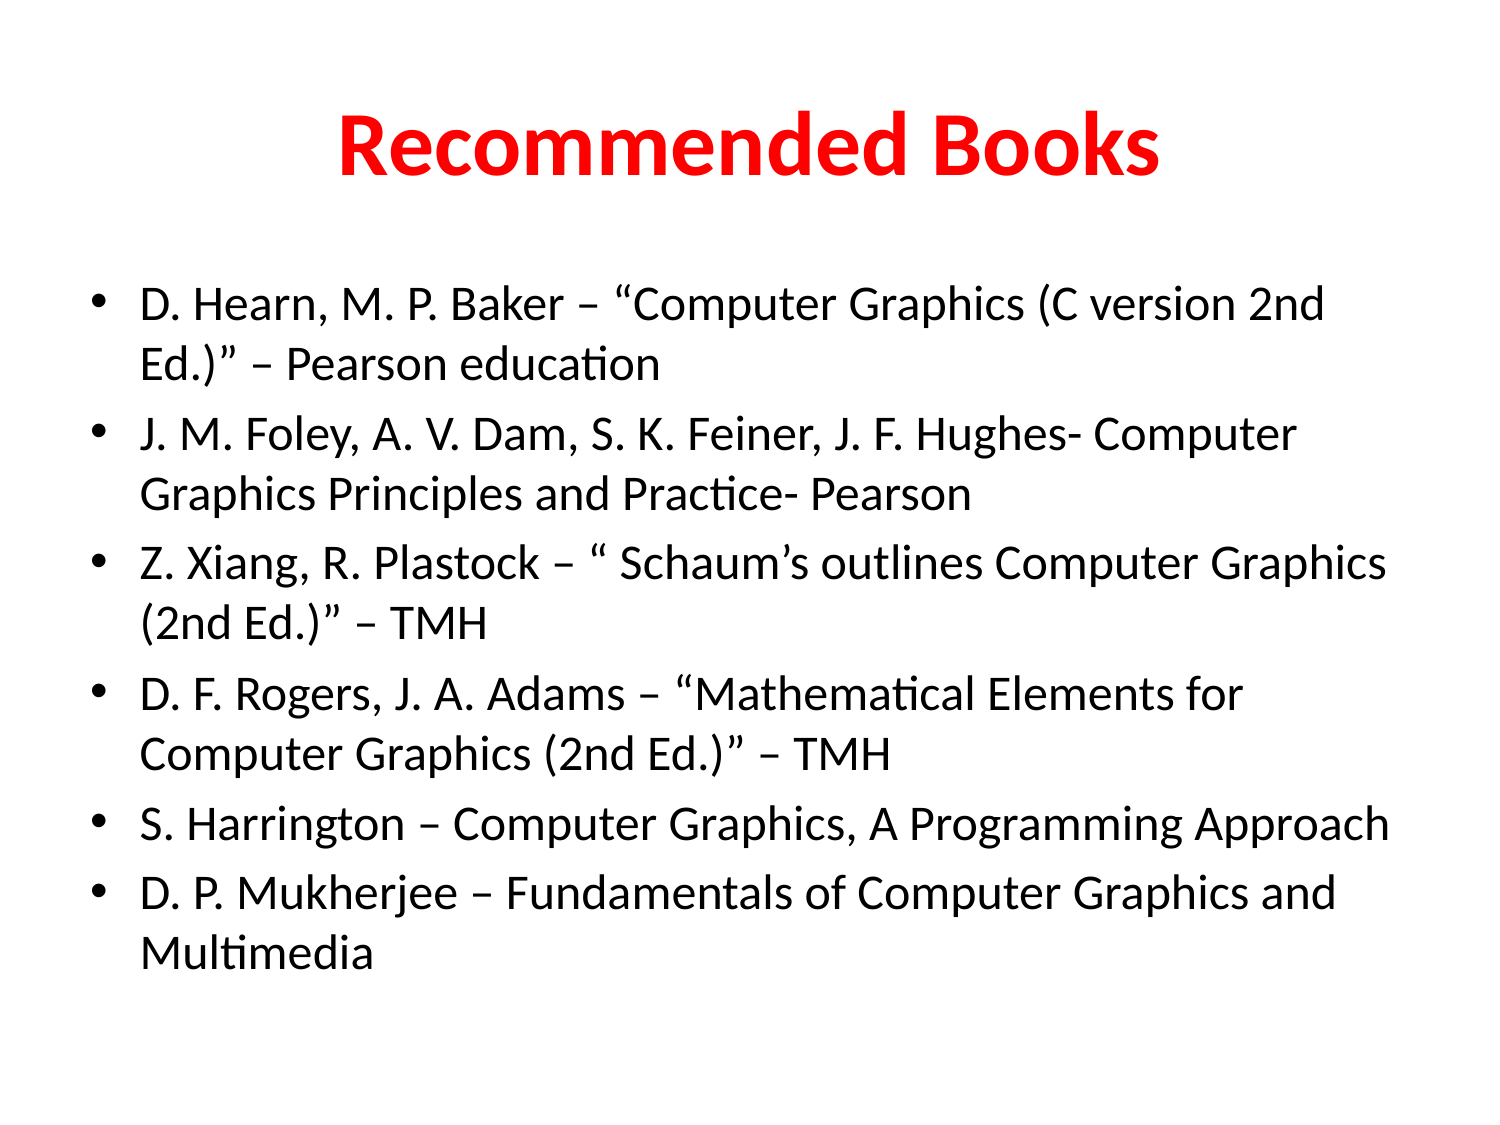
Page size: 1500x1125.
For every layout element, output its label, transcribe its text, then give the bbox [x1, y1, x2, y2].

list D. Hearn, M. P. Baker – “Computer Graphics (C version 2nd Ed.)” – Pearson education J. M. Foley, A. V. Dam, S. K. Feiner, J. F. Hughes- Computer Graphics Principles and Practice- Pearson Z. Xiang, R. Plastock – “ Schaum’s outlines Computer Graphics (2nd Ed.)” – TMH D. F. Rogers, J. A. Adams – “Mathematical Elements for Computer Graphics (2nd Ed.)” – TMH S. Harrington – Computer Graphics, A Programming Approach D. P. Mukherjee – Fundamentals of Computer Graphics and Multimedia [75, 262, 1425, 1005]
title Recommended Books [75, 45, 1425, 233]
